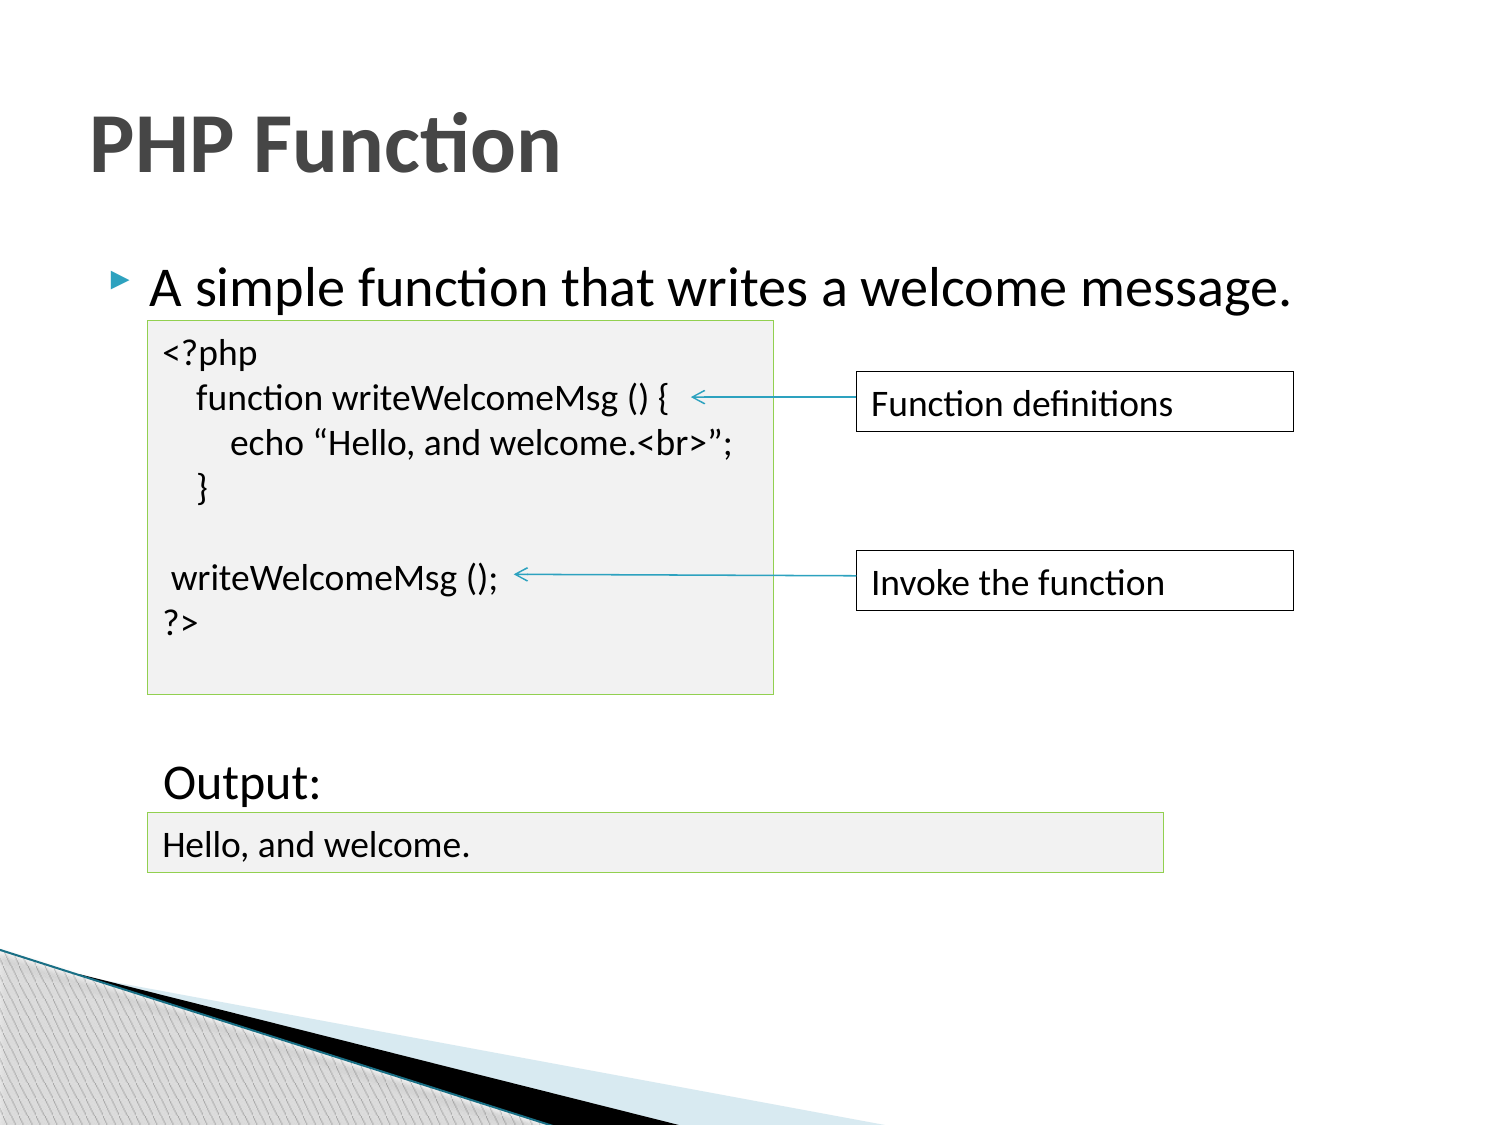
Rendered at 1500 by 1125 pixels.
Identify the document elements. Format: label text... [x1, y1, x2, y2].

text_box Output: [148, 741, 337, 817]
text_box <?php function writeWelcomeMsg () { echo “Hello, and welcome.<br>”; } writeWelcomeMsg (); ?> [147, 320, 774, 695]
text_box Function definitions [856, 371, 1294, 432]
text_box Invoke the function [856, 550, 1294, 611]
text_box Hello, and welcome. [147, 812, 1164, 873]
title PHP Function [75, 45, 1425, 233]
list A simple function that writes a welcome message. [75, 243, 1425, 327]
